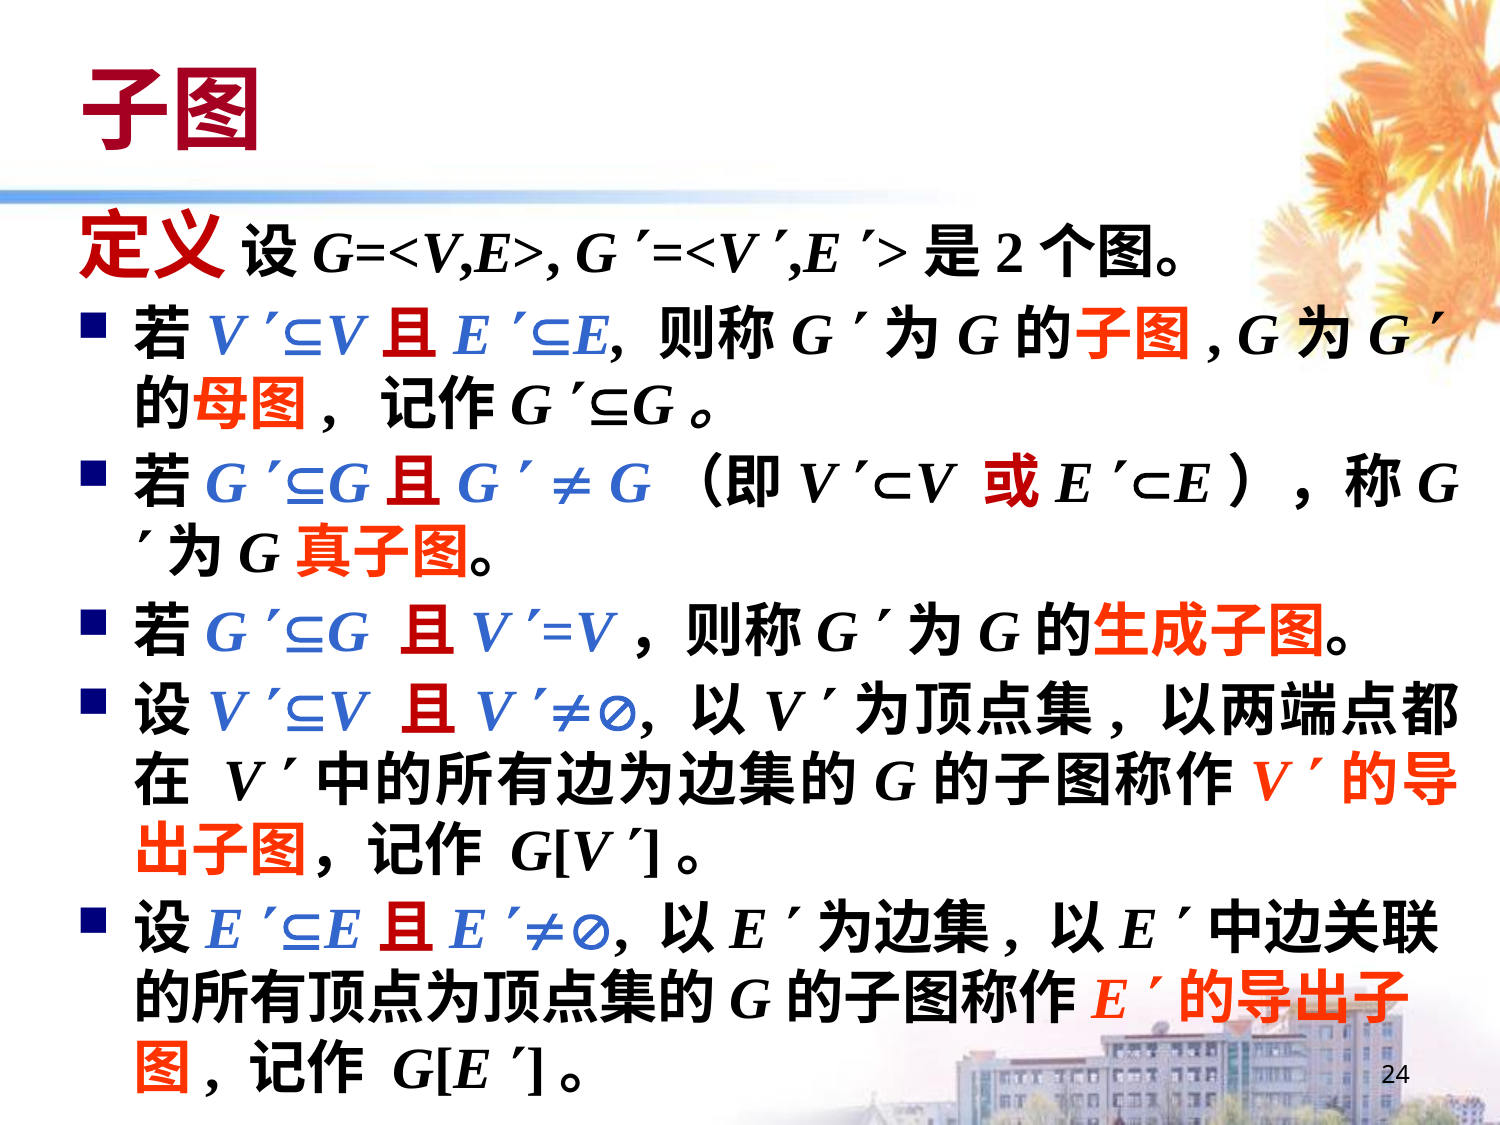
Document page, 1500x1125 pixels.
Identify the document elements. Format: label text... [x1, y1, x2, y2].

picture [0, 0, 1500, 1125]
title 子图 [64, 31, 1415, 181]
list 定义 设G=<V,E>, G =<V ,E >是2个图。 若V V且E E, 则称G 为G的子图, G为G 的母图, 记作G G。 若G G且G   G（即V V 或E E），称G 为G真子图。 若G G 且V =V，则称G 为G的生成子图。 设V V 且V , 以V 为顶点集, 以两端点都在 V 中的所有边为边集的G的子图称作V 的导出子图，记作 G[V ]。 设E E且E , 以E 为边集, 以E 中边关联的所有顶点为顶点集的G的子图称作E 的导出子图, 记作 G[E ]。 [62, 189, 1475, 1123]
